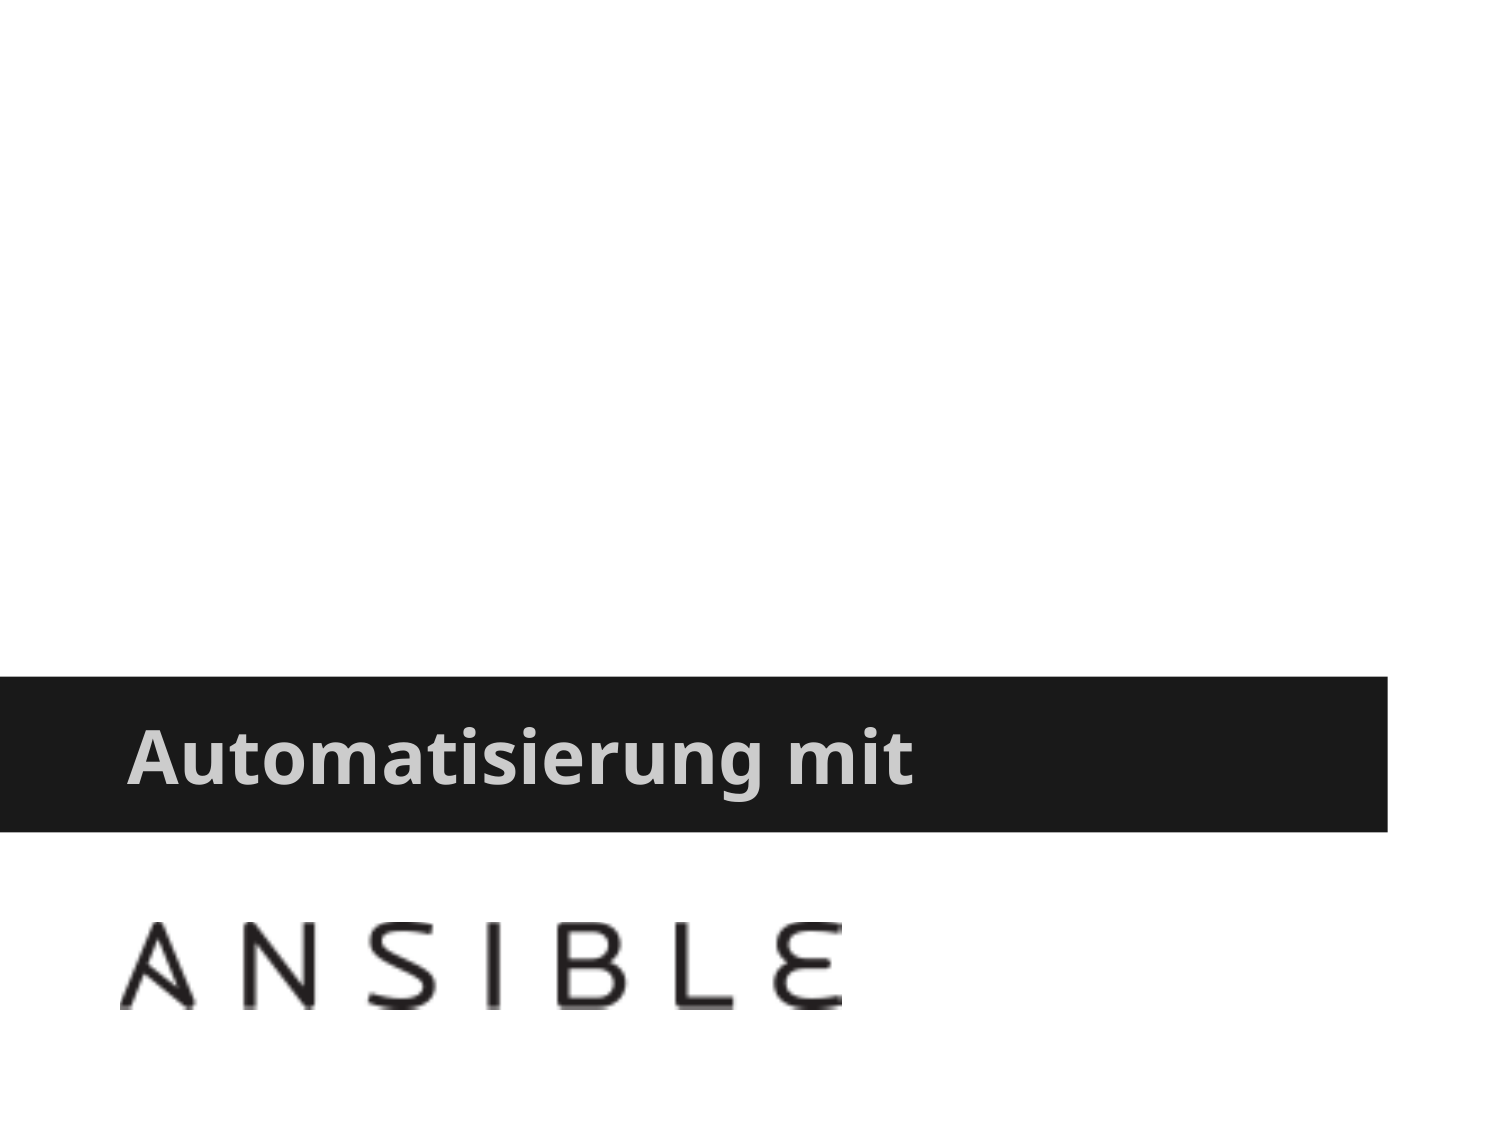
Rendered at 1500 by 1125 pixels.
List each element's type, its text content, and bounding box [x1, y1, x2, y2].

subtitle Automatisierung mit [112, 676, 1388, 833]
picture [119, 922, 842, 1011]
